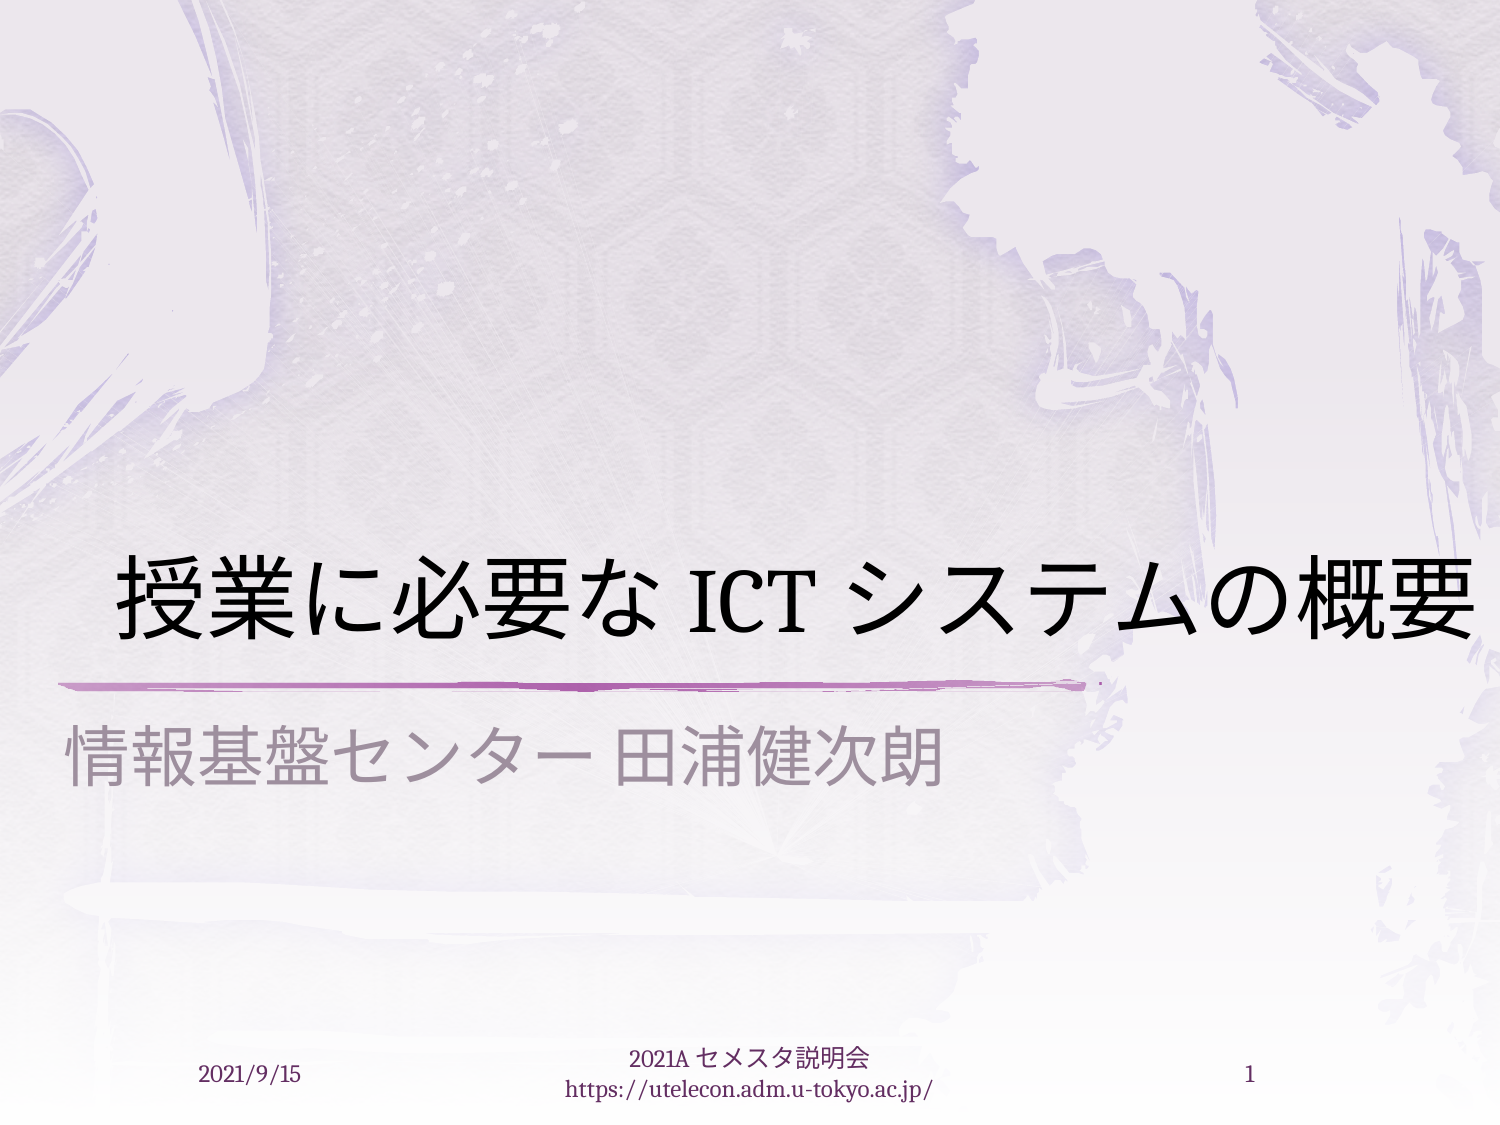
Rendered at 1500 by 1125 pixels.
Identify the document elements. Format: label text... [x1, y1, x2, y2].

subtitle 情報基盤センター 田浦健次朗 [49, 707, 1100, 903]
title 授業に必要なICTシステムの概要 [100, 410, 1500, 659]
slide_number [75, 1042, 425, 1103]
footer 2021Aセメスタ説明会 https://utelecon.adm.u-tokyo.ac.jp/ [512, 1042, 988, 1103]
slide_number 1 [1074, 1042, 1425, 1103]
